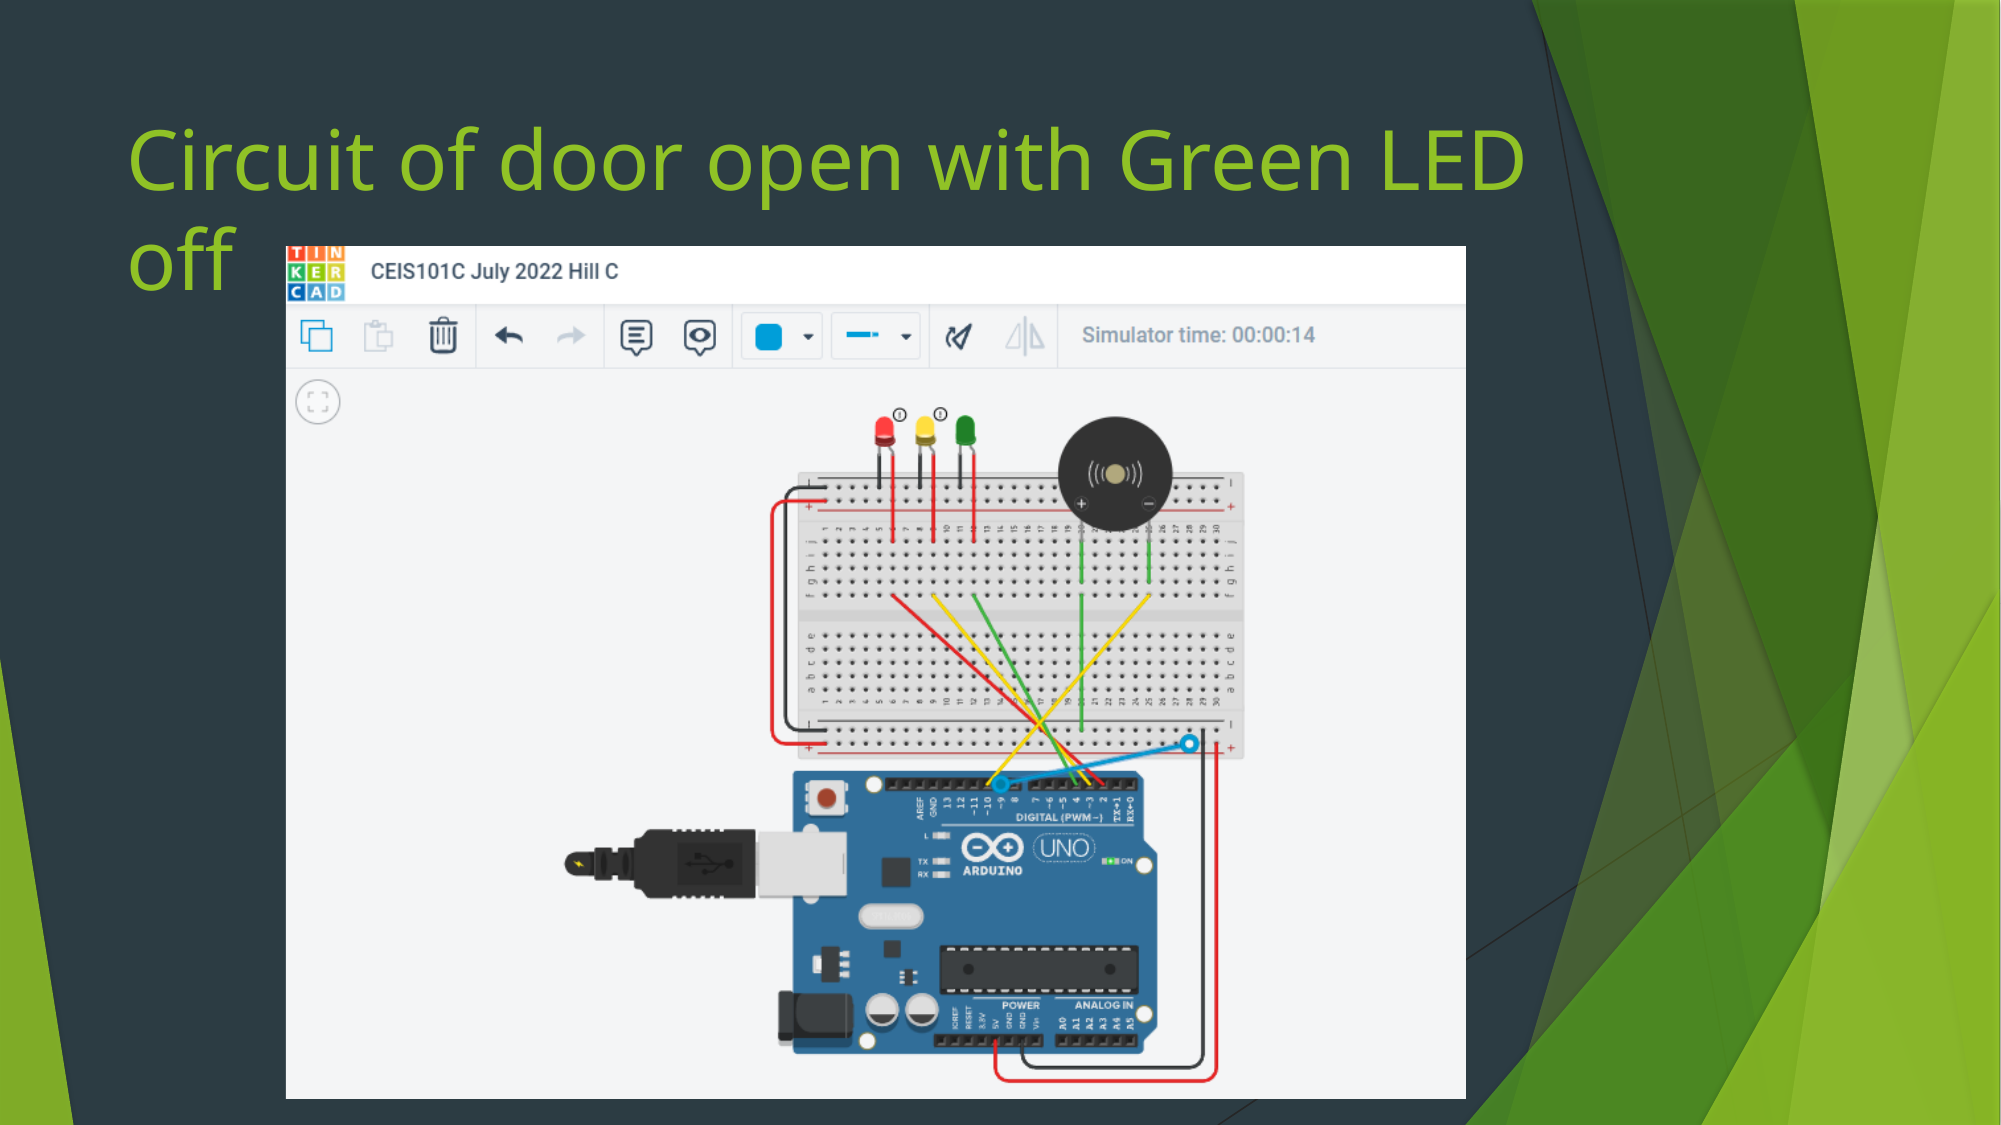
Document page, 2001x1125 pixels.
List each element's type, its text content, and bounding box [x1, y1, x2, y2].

title Circuit of door open with Green LED off [111, 99, 1641, 317]
picture [285, 246, 1467, 1100]
